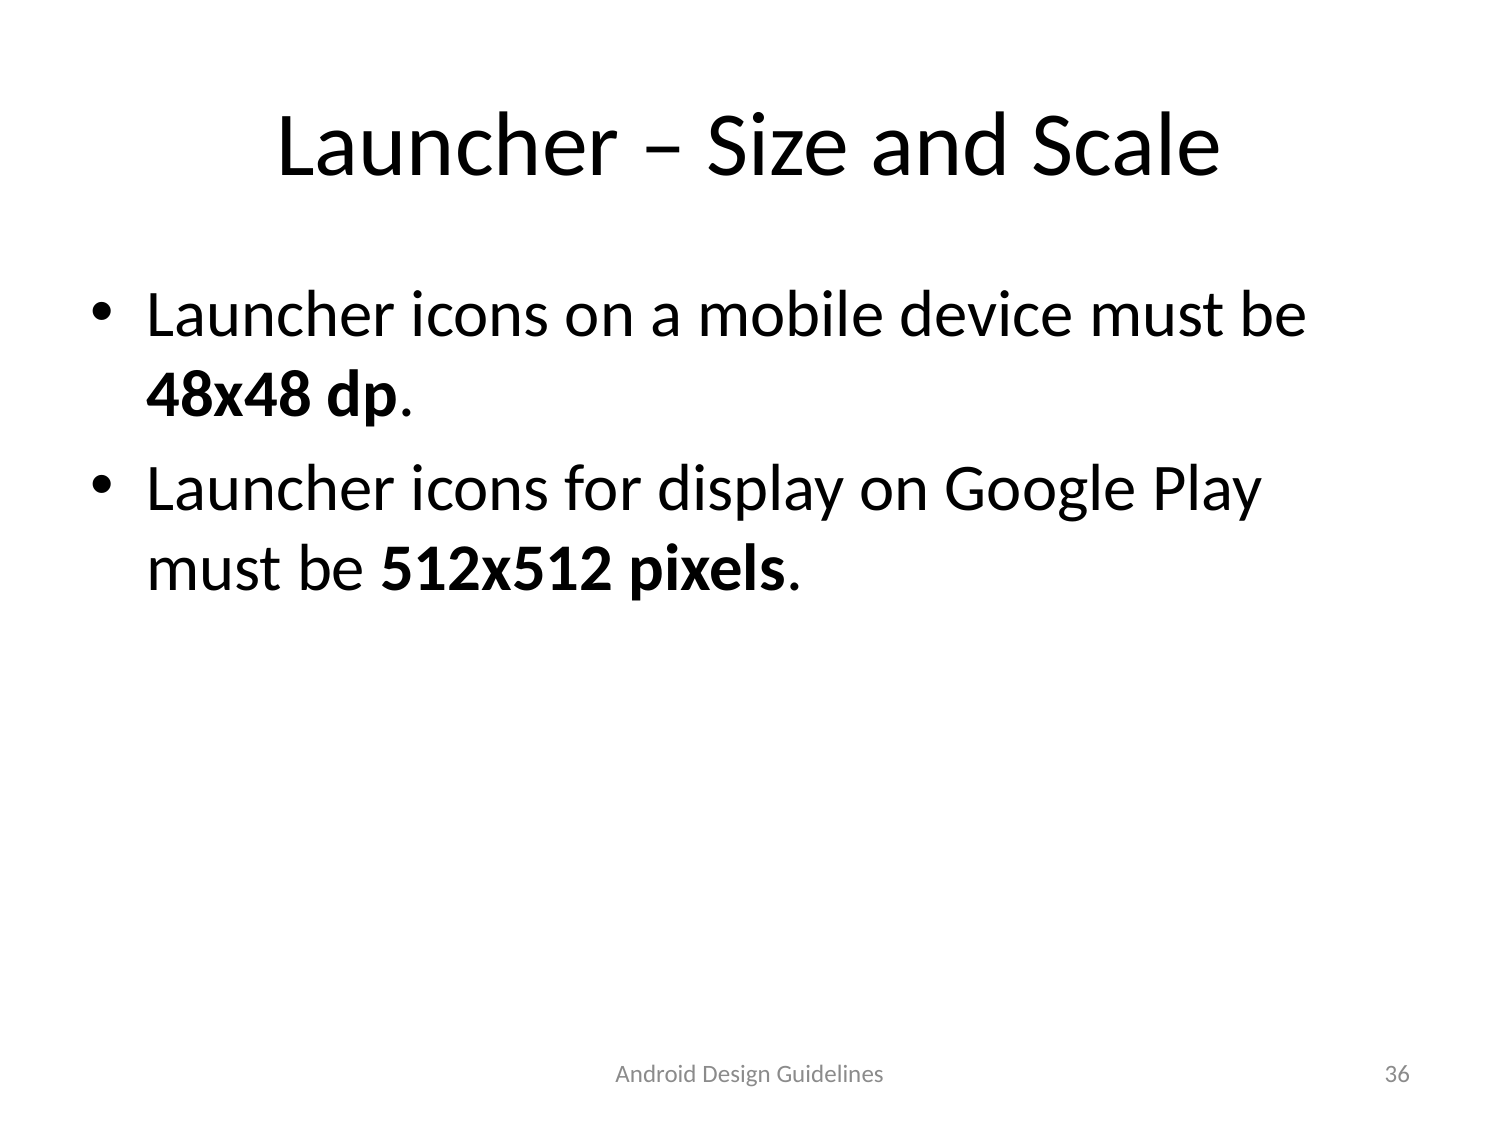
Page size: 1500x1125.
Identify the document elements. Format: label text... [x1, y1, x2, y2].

footer Android Design Guidelines [512, 1042, 988, 1103]
list Launcher icons on a mobile device must be 48x48 dp. Launcher icons for display on Google Play must be 512x512 pixels. [75, 262, 1425, 1005]
title Launcher – Size and Scale [75, 45, 1425, 233]
slide_number 36 [1074, 1042, 1425, 1103]
